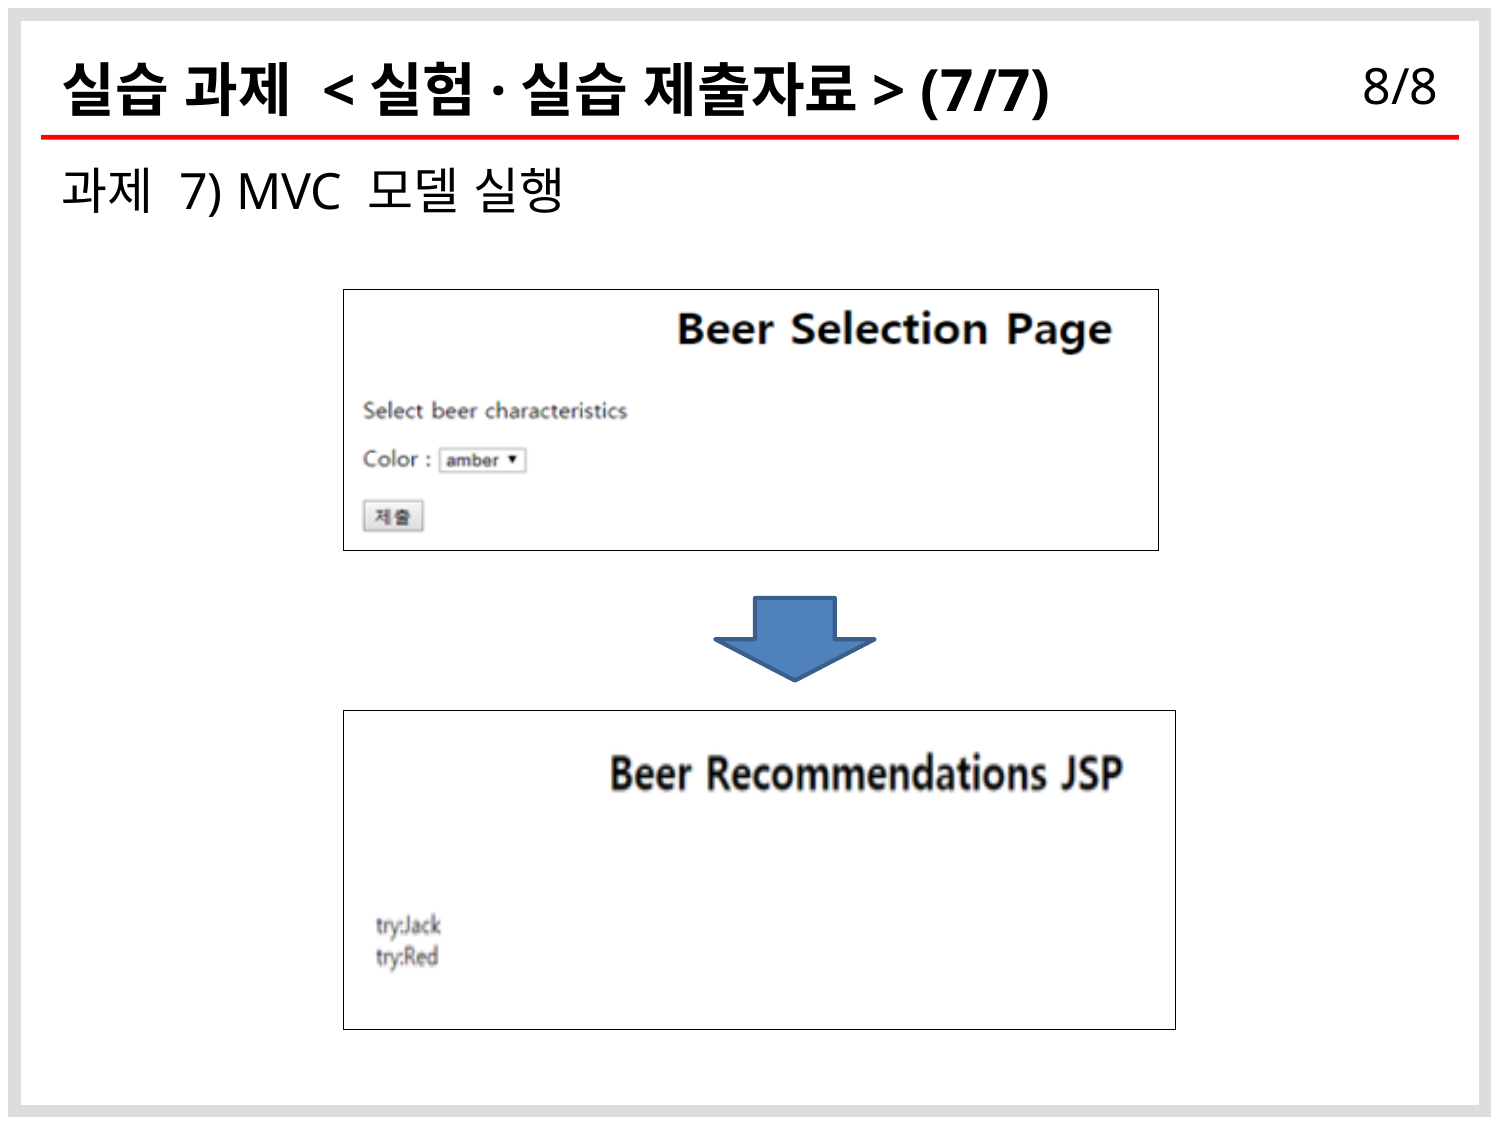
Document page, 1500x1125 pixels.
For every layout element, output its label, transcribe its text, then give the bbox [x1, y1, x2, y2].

picture [342, 288, 1159, 551]
picture [342, 709, 1177, 1030]
title 실습 과제 <실험·실습 제출자료> (7/7) [46, 75, 1243, 131]
text_box [713, 595, 877, 683]
list 과제 7) MVC 모델 실행 [46, 152, 1465, 403]
text_box [0, 0, 1500, 75]
